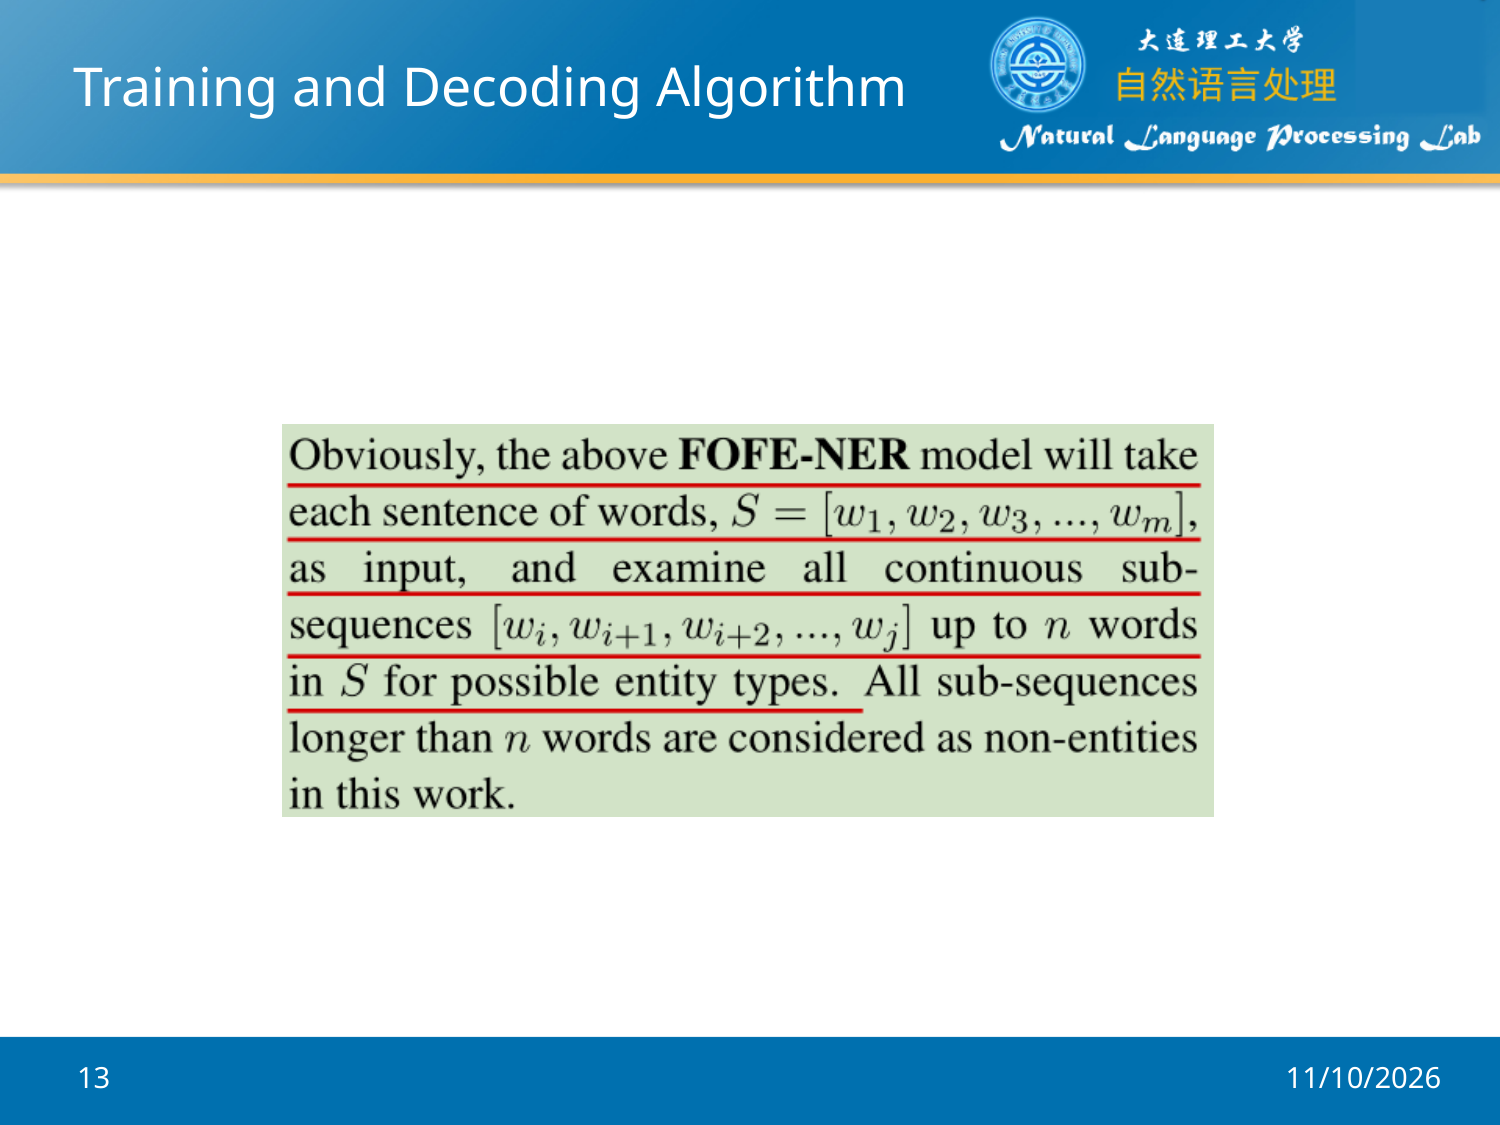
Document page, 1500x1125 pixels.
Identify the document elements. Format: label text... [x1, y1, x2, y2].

picture [0, 0, 1500, 1125]
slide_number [1270, 1049, 1475, 1110]
title Training and Decoding Algorithm [58, 46, 943, 132]
slide_number 13 [1, 1049, 126, 1110]
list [282, 424, 1214, 817]
